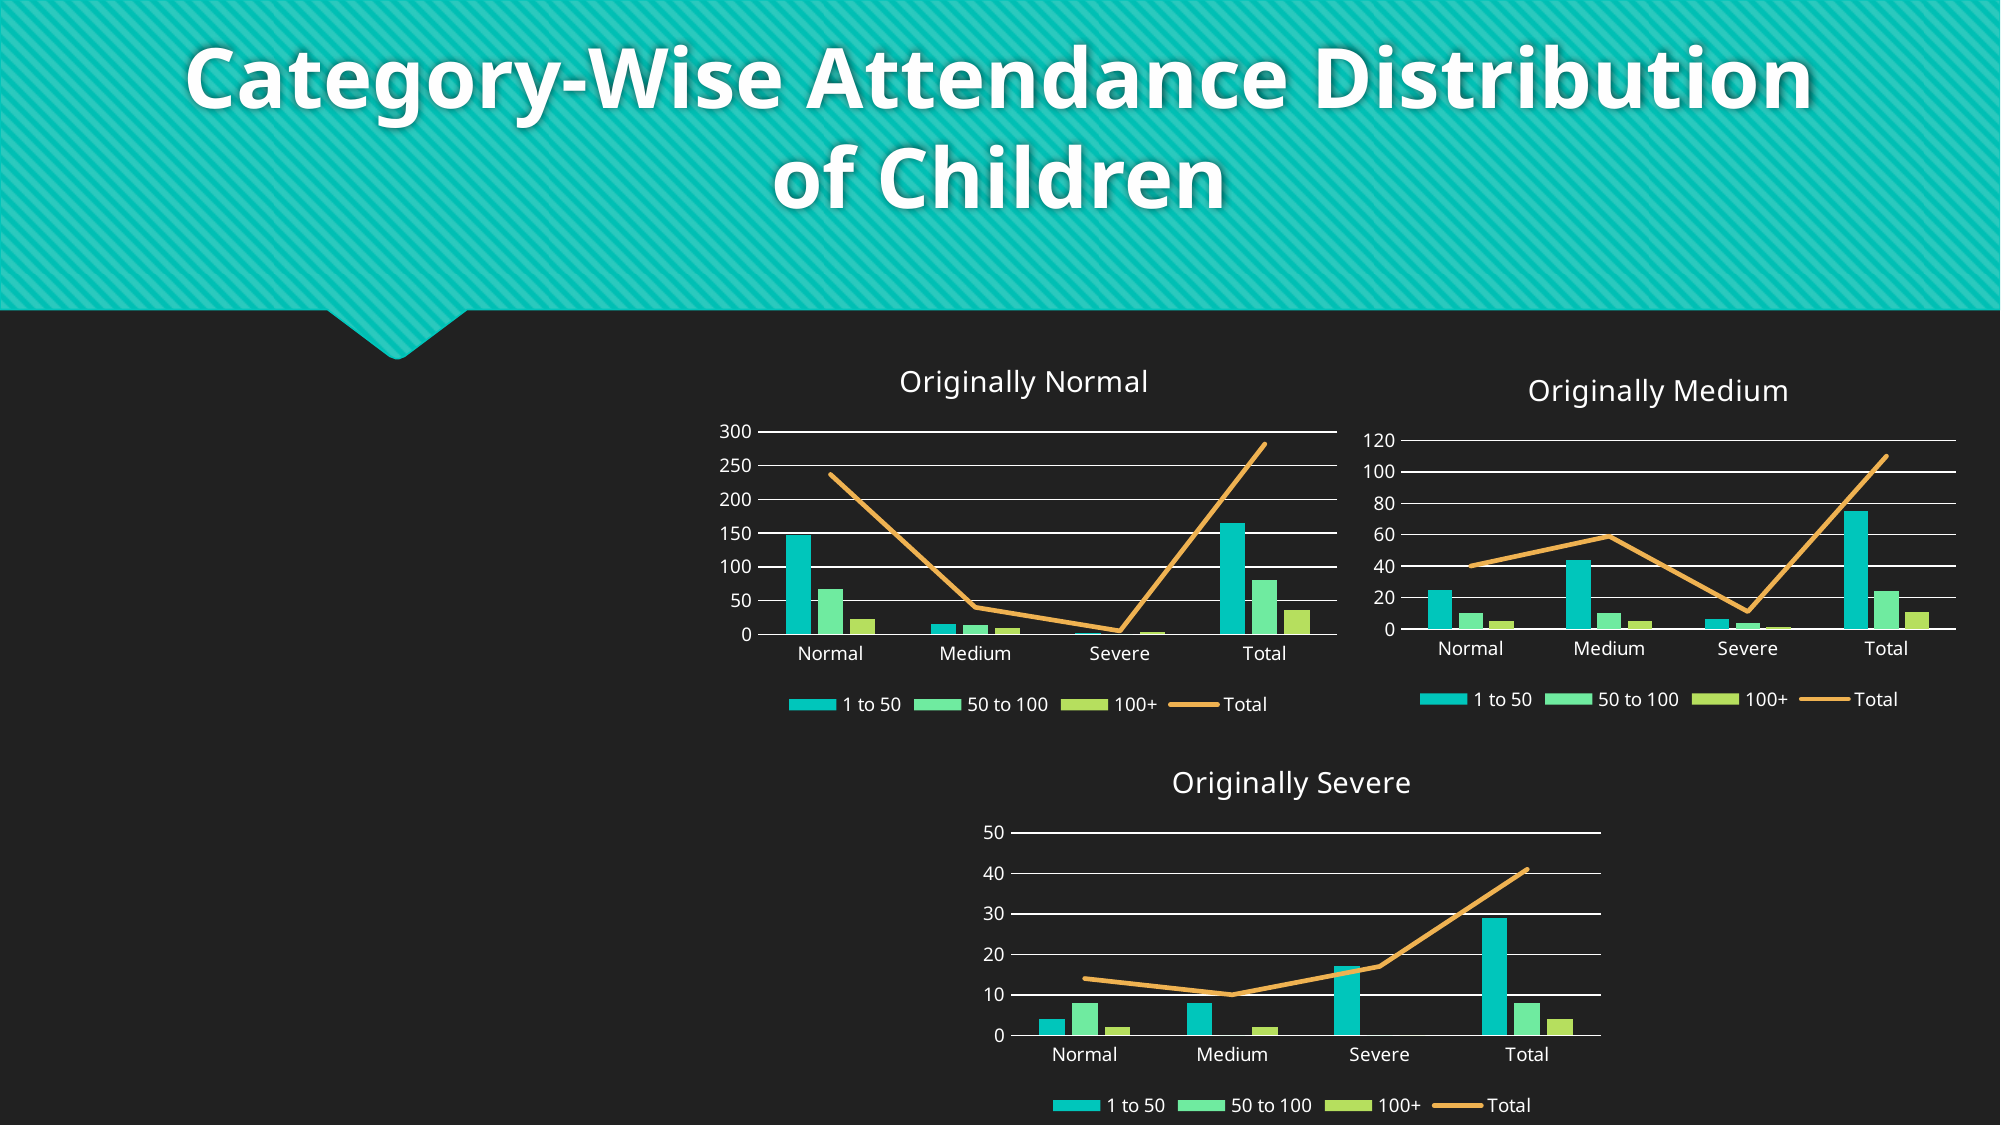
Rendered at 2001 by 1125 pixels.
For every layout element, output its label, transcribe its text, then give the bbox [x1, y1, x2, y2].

chart [969, 737, 1615, 1125]
title Category-Wise Attendance Distribution of Children [132, 73, 1868, 233]
chart [706, 336, 1969, 725]
